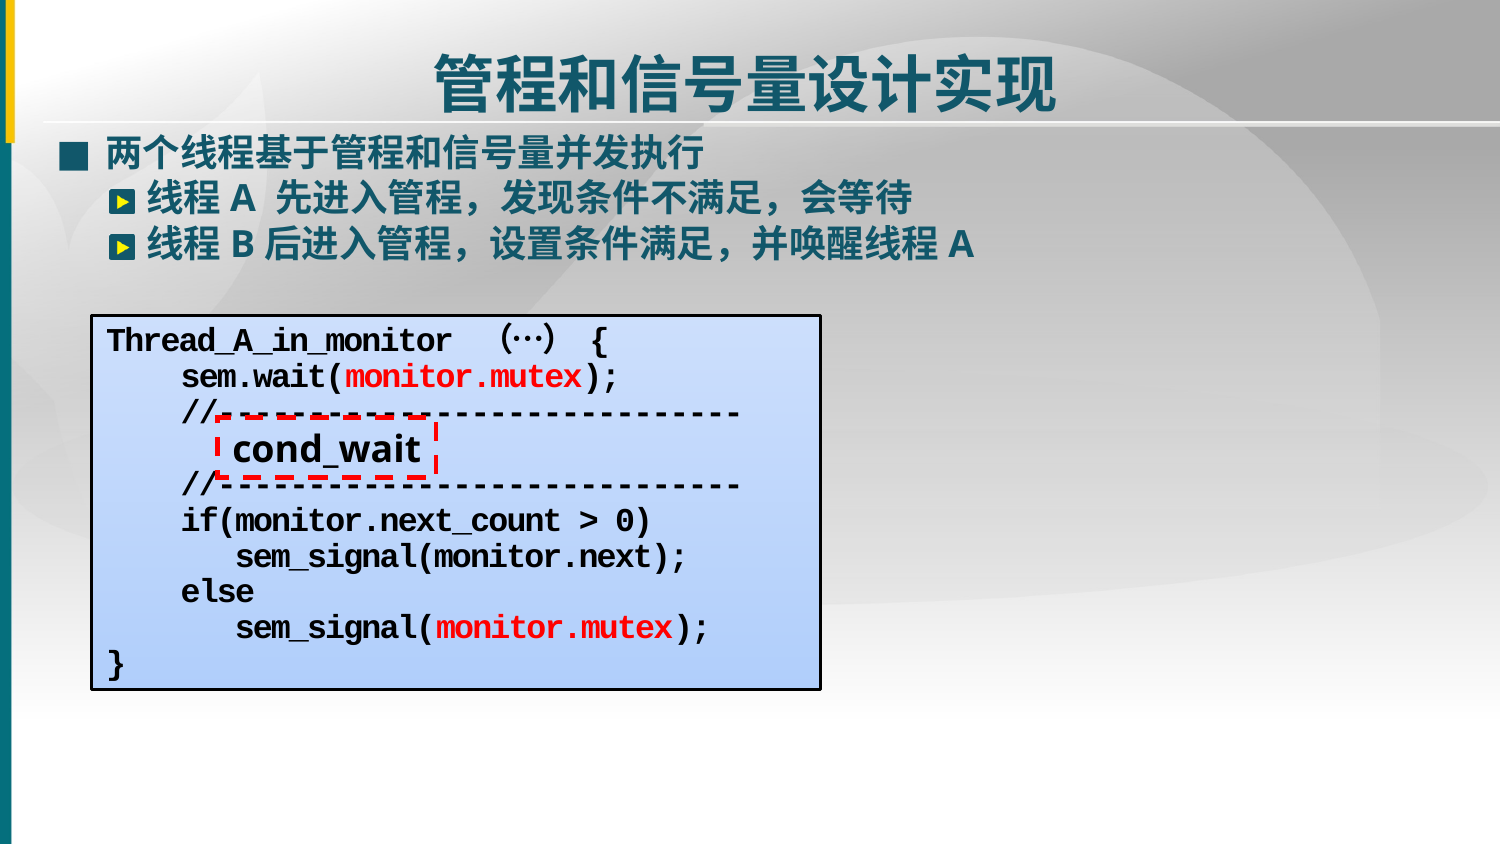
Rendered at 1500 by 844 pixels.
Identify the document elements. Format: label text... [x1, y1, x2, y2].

text_box 管程和信号量设计实现 [70, 37, 1421, 121]
text_box ■ [41, 121, 113, 182]
text_box cond_wait [217, 417, 437, 478]
text_box 线程A 先进入管程，发现条件不满足，会等待 [131, 171, 1031, 217]
text_box 线程B后进入管程，设置条件满足，并唤醒线程A [131, 217, 1050, 276]
picture [0, 0, 1500, 844]
text_box 两个线程基于管程和信号量并发执行 [90, 121, 747, 192]
text_box Thread_A_in_monitor （…） { sem.wait(monitor.mutex); //----------------------------- //----------------------------- if(monitor.next_count > 0) sem_signal(monitor.next); else sem_signal(monitor.mutex); } [91, 315, 821, 690]
